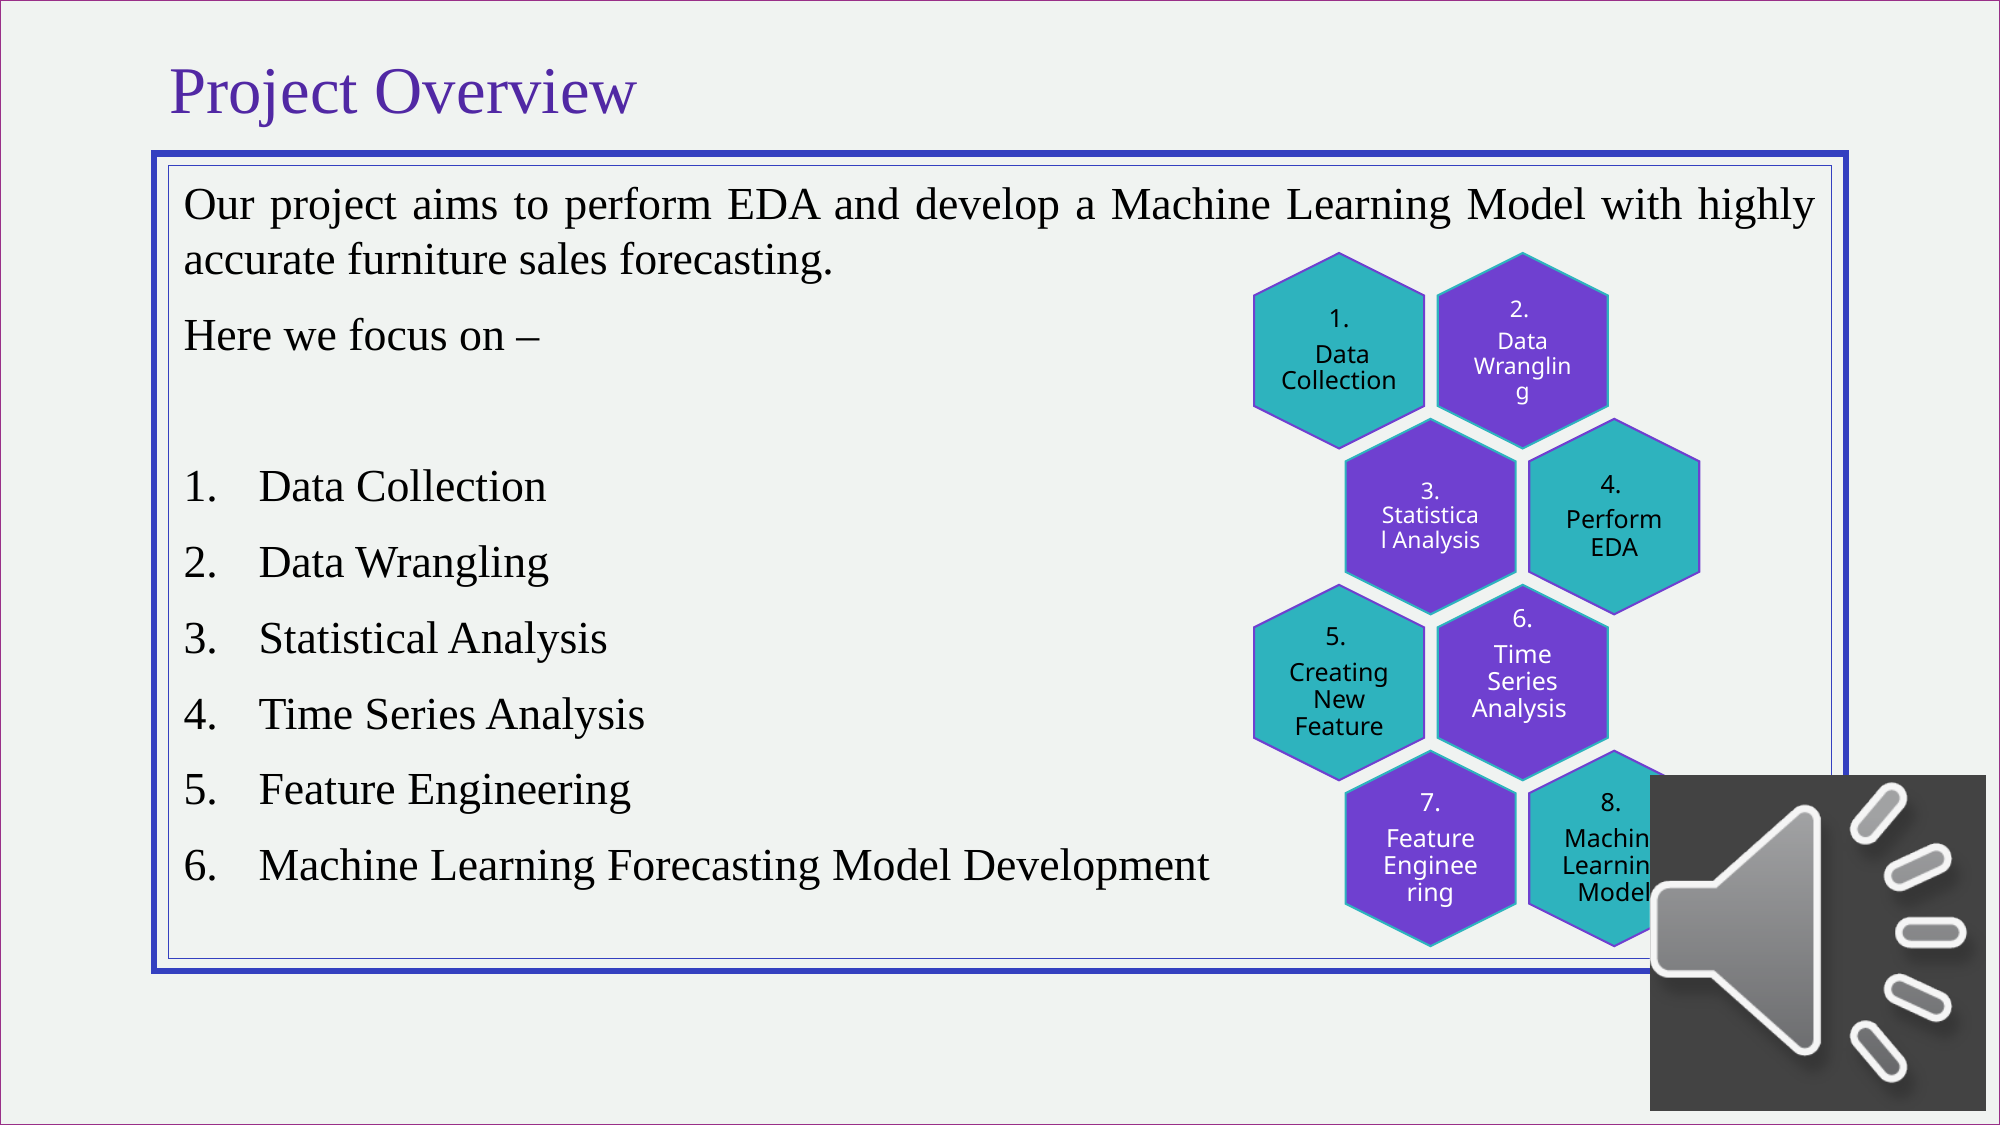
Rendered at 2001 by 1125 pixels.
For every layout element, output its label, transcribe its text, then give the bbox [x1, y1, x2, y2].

picture [1648, 773, 1987, 1112]
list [1127, 240, 1832, 959]
text_box [153, 153, 1847, 972]
text_box Project Overview [154, 0, 1847, 135]
text_box Our project aims to perform EDA and develop a Machine Learning Model with highly accurate furniture sales forecasting. Here we focus on – Data Collection Data Wrangling Statistical Analysis Time Series Analysis Feature Engineering Machine Learning Forecasting Model Development [168, 165, 1832, 959]
text_box [0, 0, 2000, 1125]
